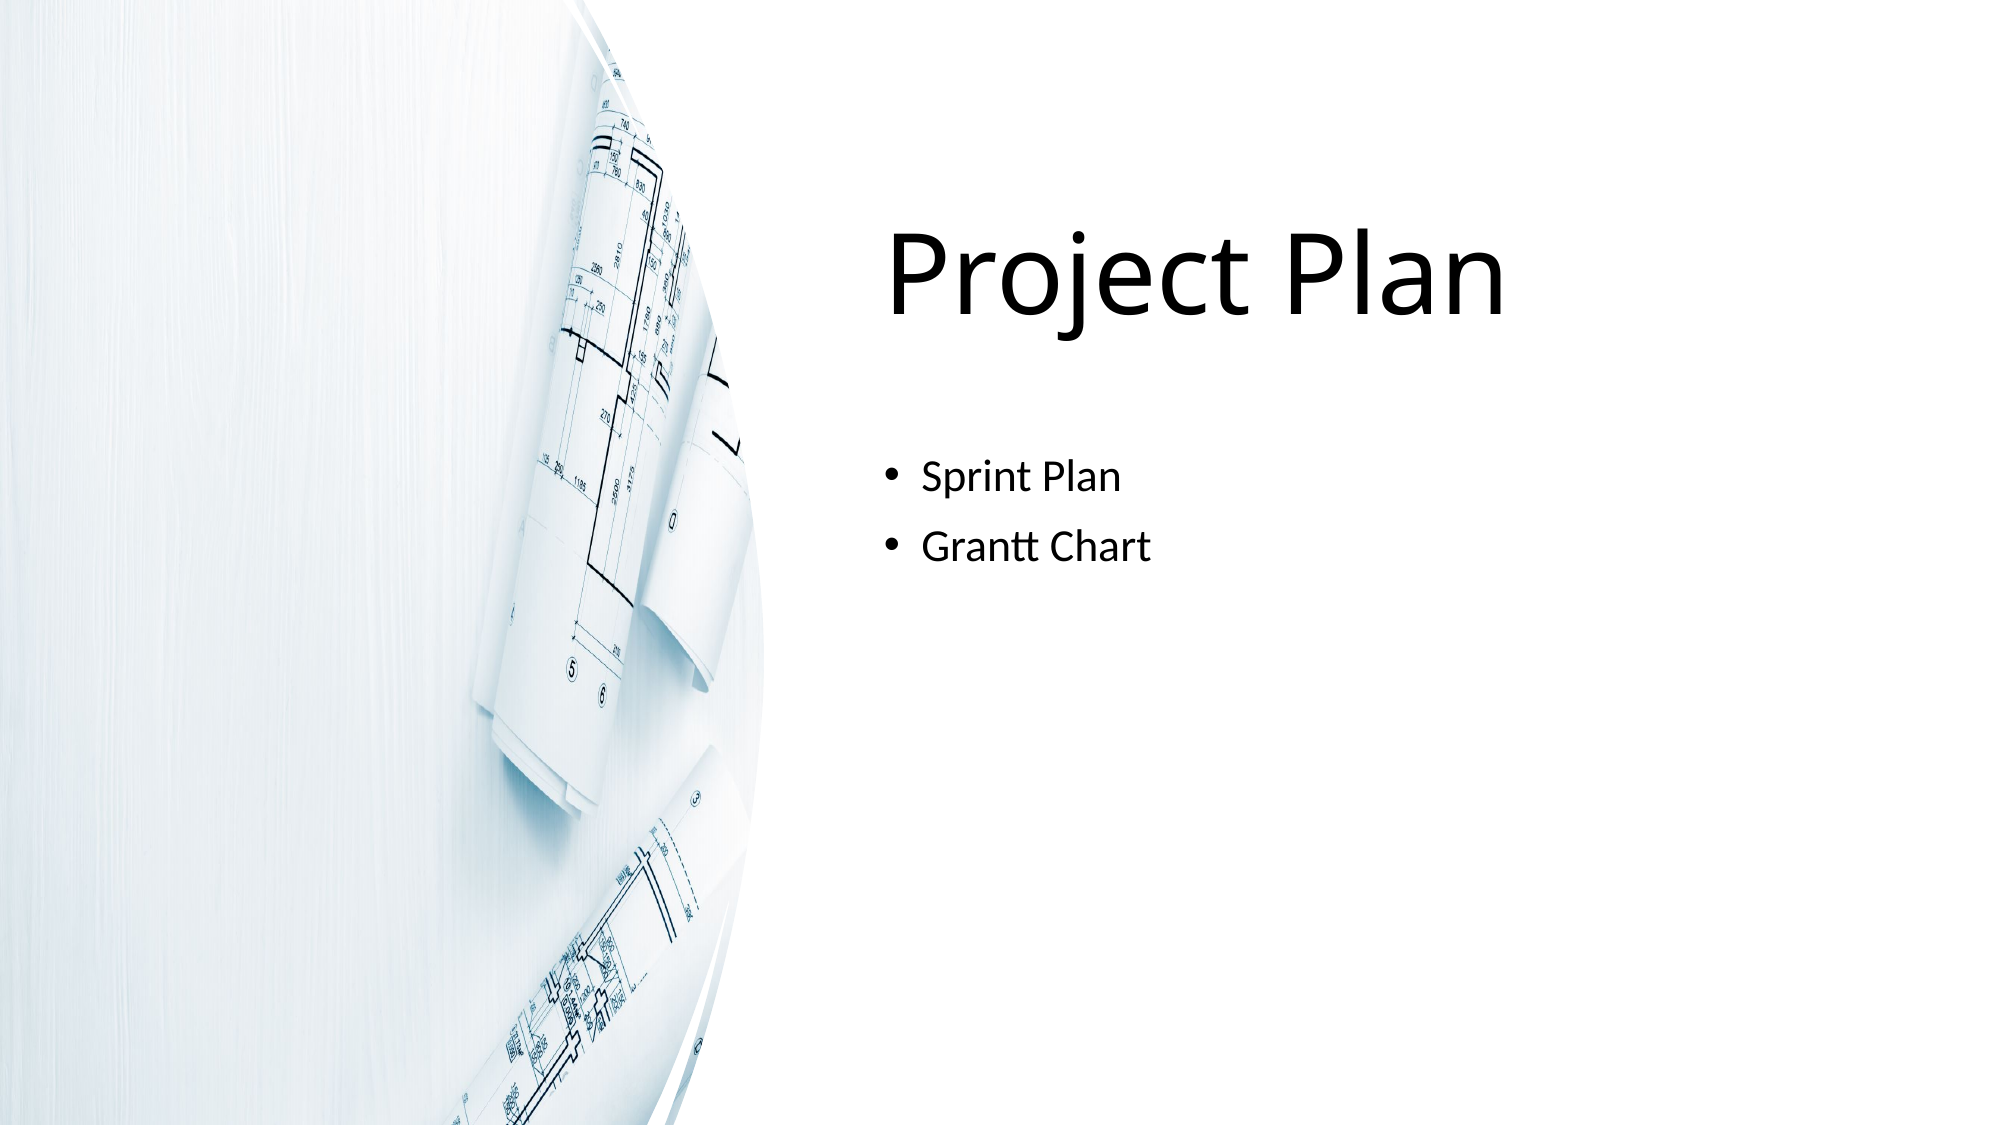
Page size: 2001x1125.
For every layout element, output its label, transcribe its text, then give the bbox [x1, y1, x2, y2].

title Project Plan [869, 53, 1895, 347]
picture [0, 0, 764, 1125]
list Sprint Plan Grantt Chart [869, 443, 1895, 1016]
